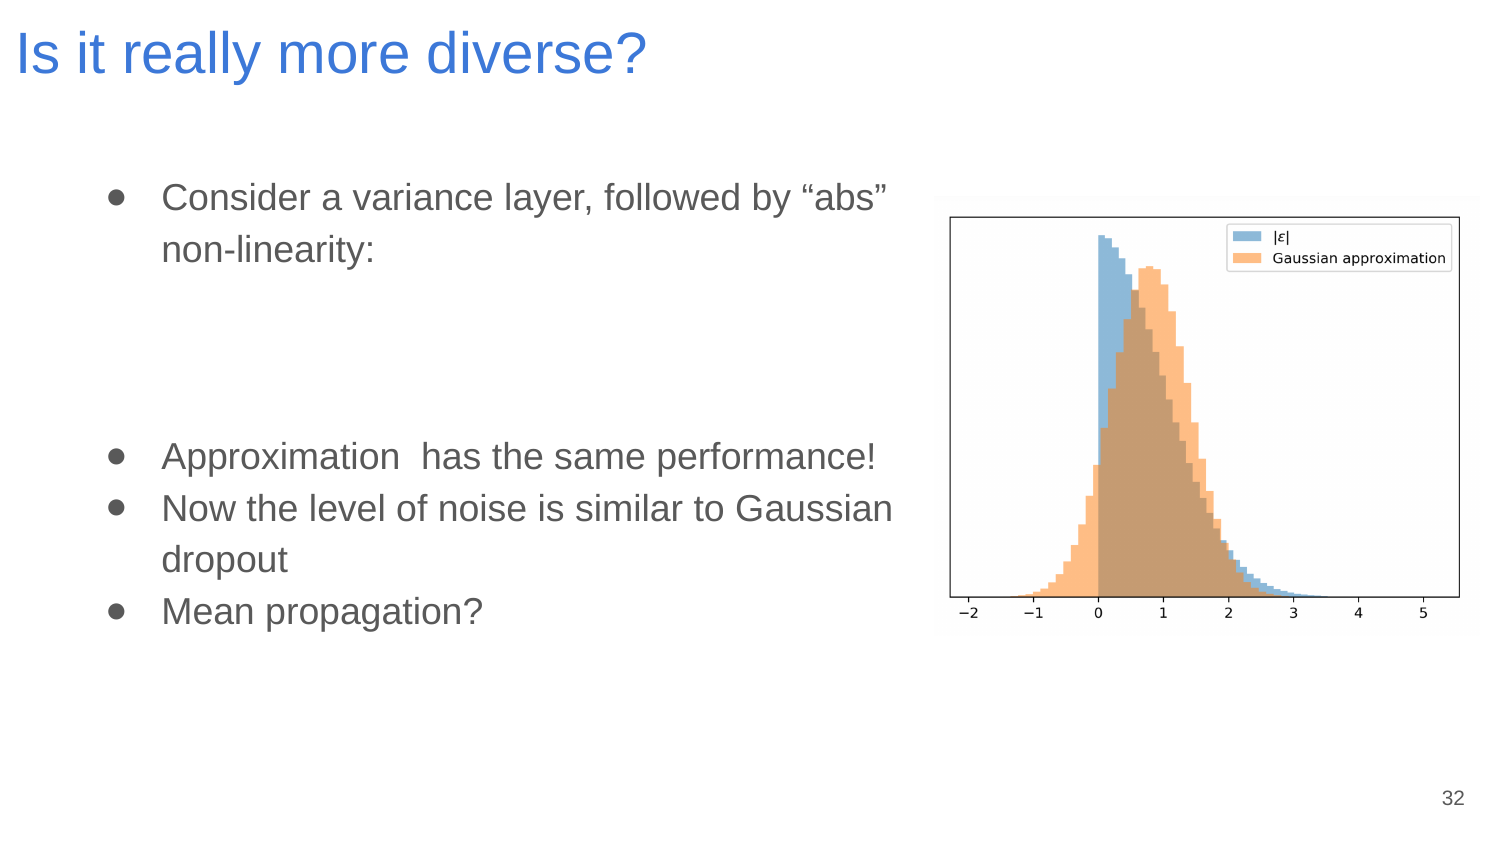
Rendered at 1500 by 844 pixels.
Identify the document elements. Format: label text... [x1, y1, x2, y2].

picture [933, 196, 1481, 637]
title Is it really more diverse? [0, 0, 1398, 94]
slide_number 32 [1389, 764, 1480, 830]
